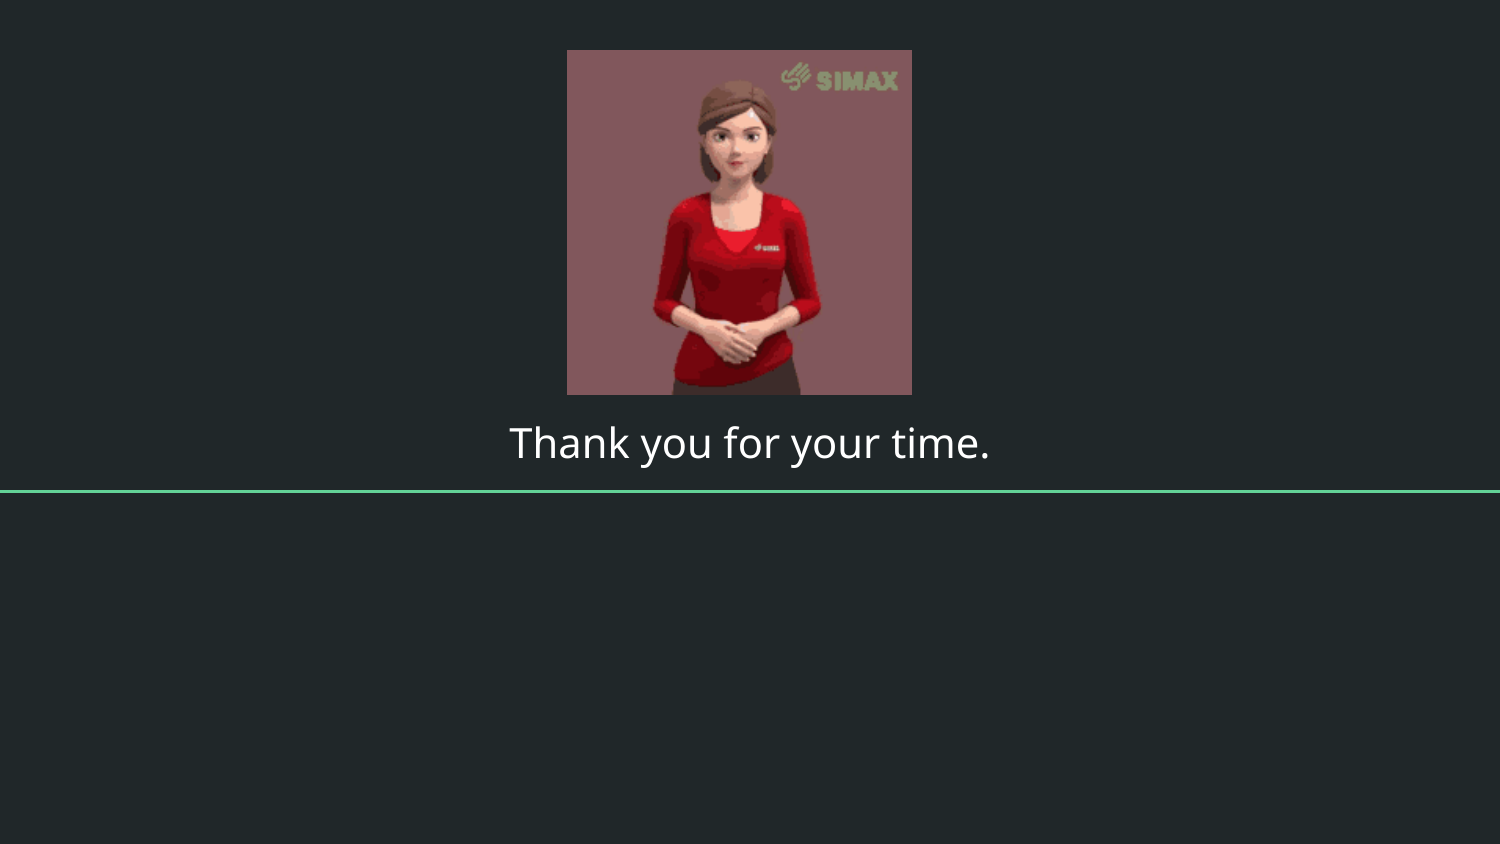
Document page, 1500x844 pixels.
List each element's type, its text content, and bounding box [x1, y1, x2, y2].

picture [567, 50, 912, 395]
text_box Thank you for your time. [446, 401, 1054, 482]
